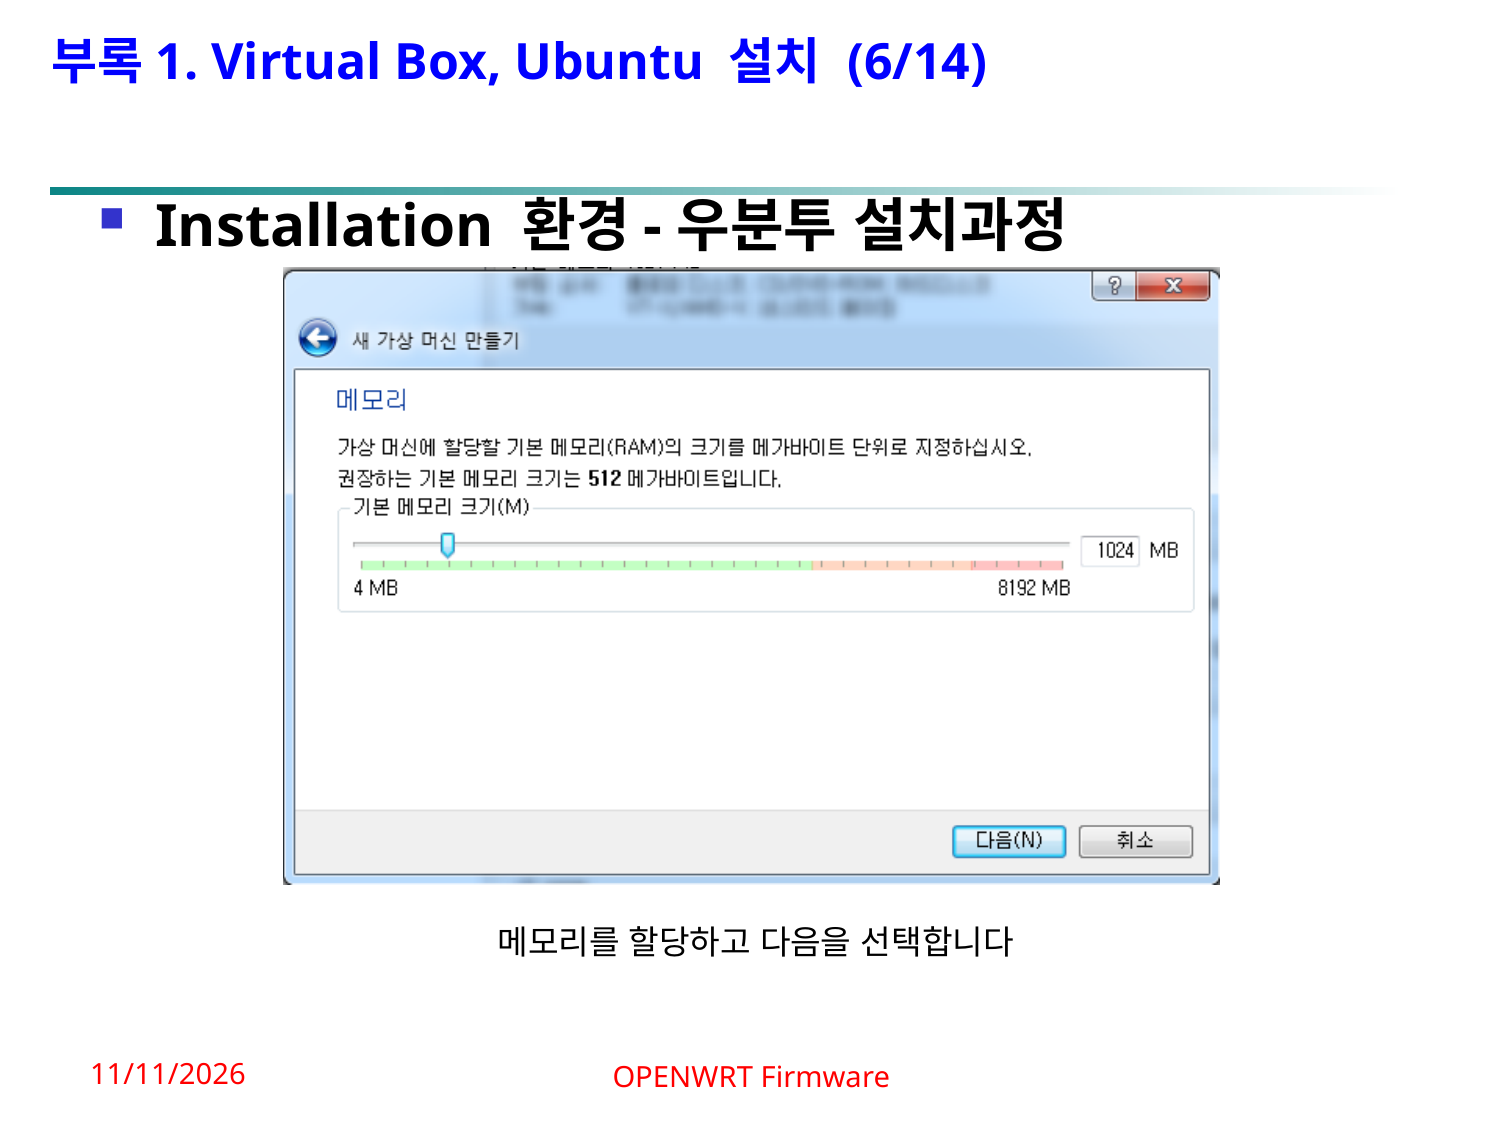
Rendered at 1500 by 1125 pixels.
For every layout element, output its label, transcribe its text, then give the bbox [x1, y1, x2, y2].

text_box 메모리를 할당하고 다음을 선택합니다 [483, 913, 1029, 969]
picture [283, 266, 1220, 885]
list Installation 환경-우분투 설치과정 [88, 183, 1500, 831]
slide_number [74, 1024, 426, 1103]
footer OPENWRT Firmware [513, 1022, 989, 1102]
text_box 부록1. Virtual Box, Ubuntu 설치 (6/14) [41, 24, 1471, 94]
